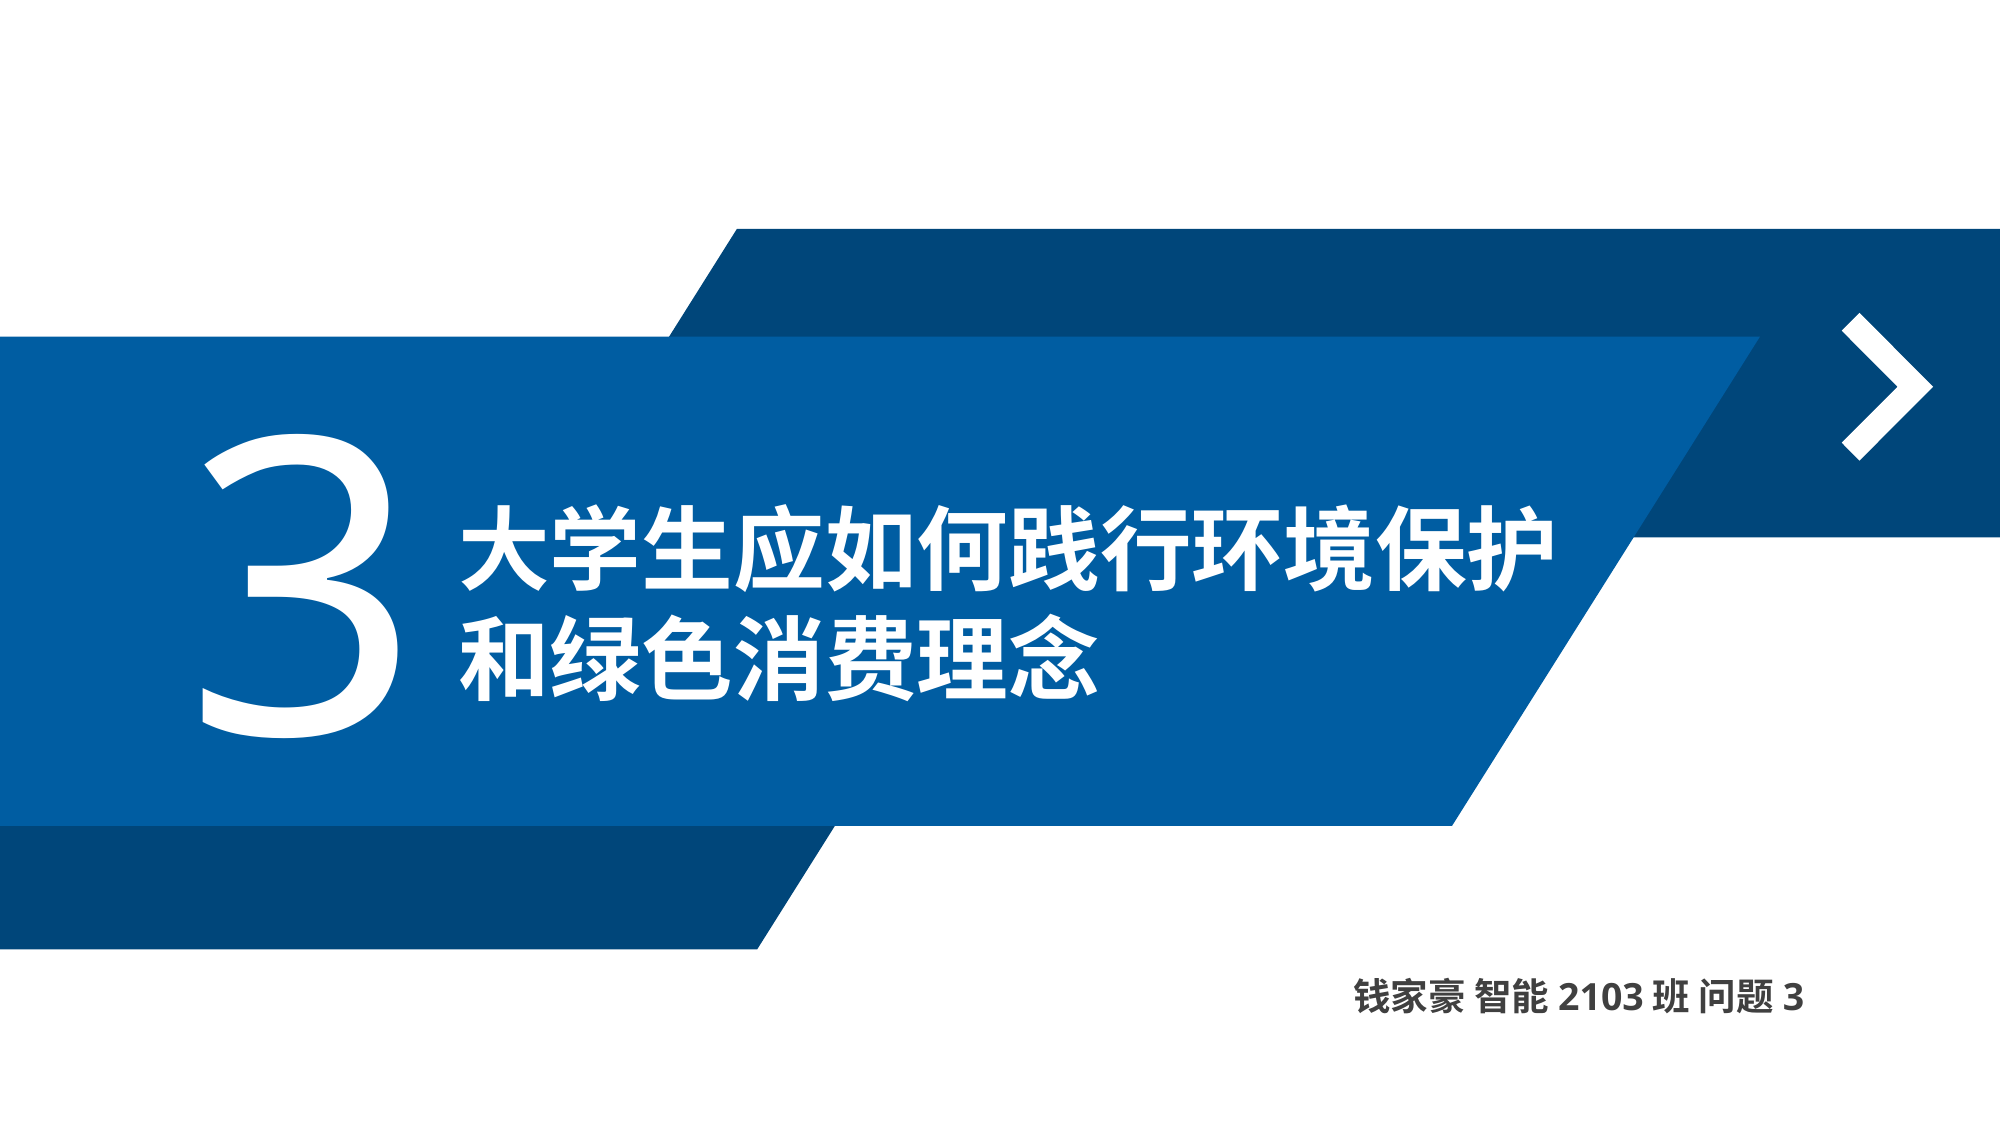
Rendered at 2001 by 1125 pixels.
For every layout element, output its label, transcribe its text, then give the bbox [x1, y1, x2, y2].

text_box 钱家豪 智能2103班 问题3 [1353, 973, 2000, 1019]
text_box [0, 228, 2000, 950]
